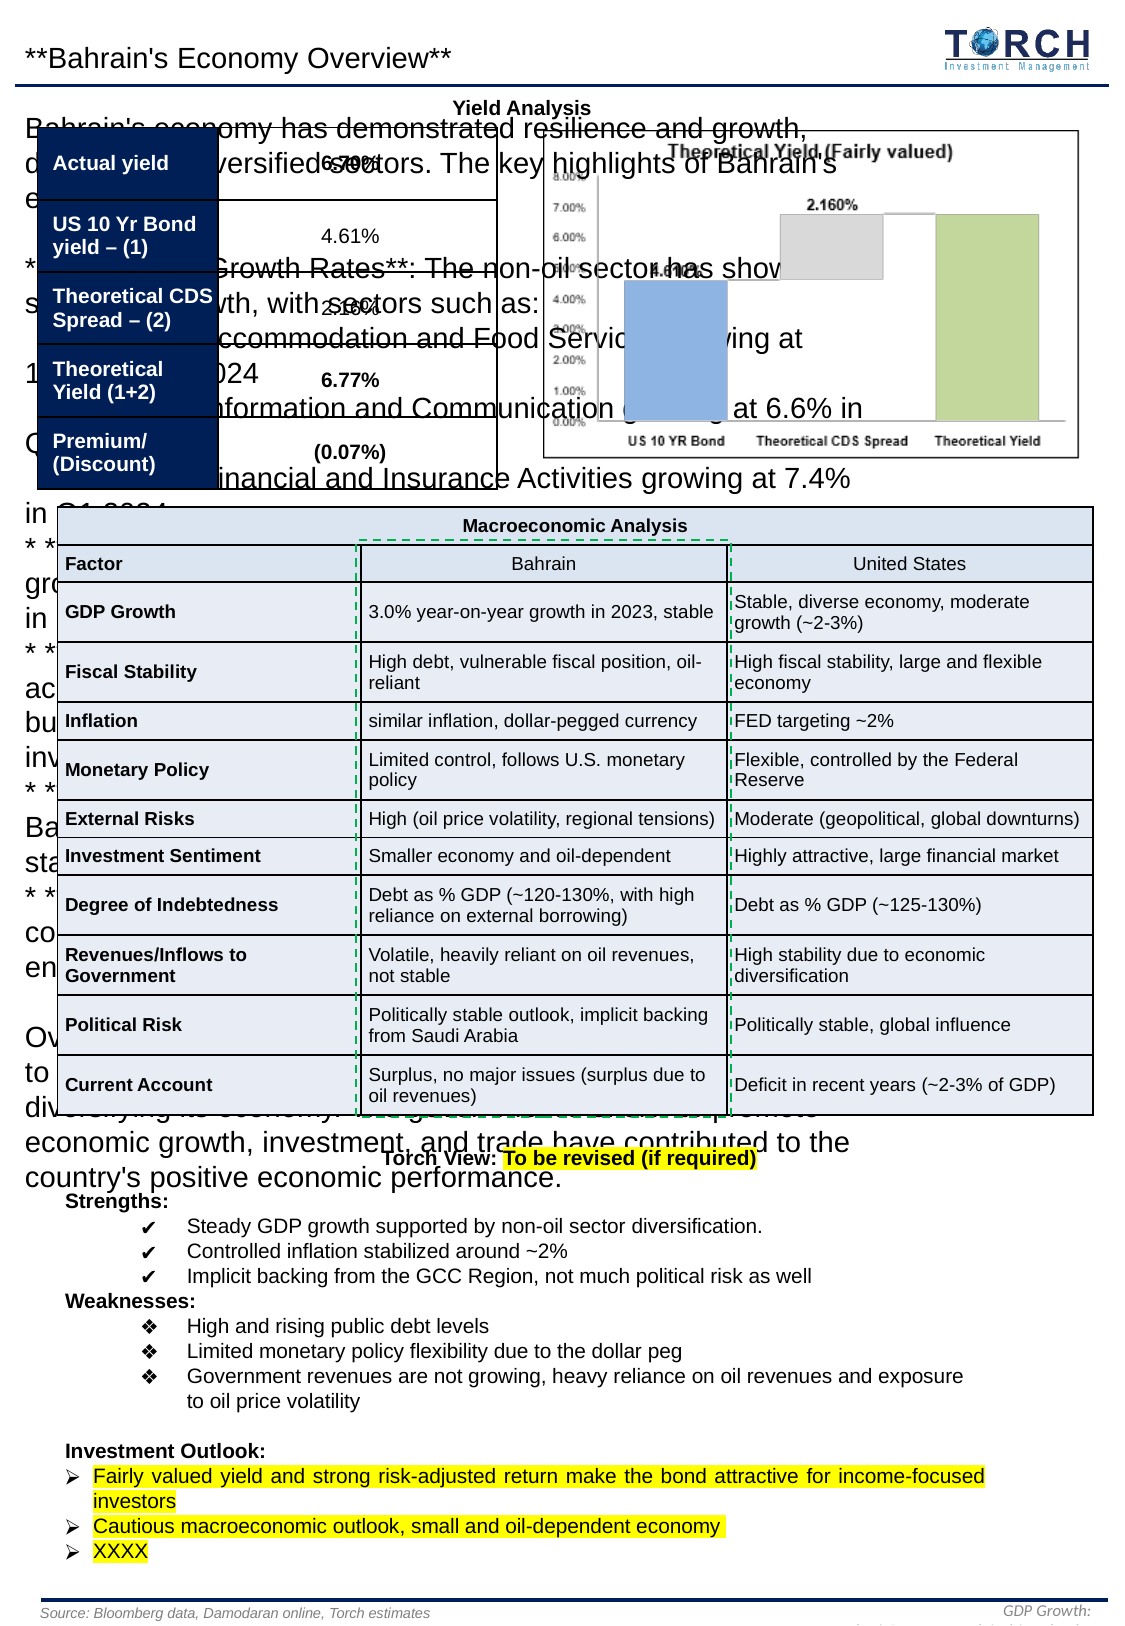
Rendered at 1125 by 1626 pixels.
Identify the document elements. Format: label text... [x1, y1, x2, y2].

table_header 6.70% [219, 128, 496, 199]
table_cell Highly attractive, large financial market [732, 838, 1092, 874]
table_cell Degree of Indebtedness [58, 876, 356, 934]
table_cell High stability due to economic diversification [732, 936, 1092, 994]
table_cell Politically stable, global influence [732, 996, 1092, 1054]
text_box **Bahrain's Economy Overview** Bahrain's economy has demonstrated resilience and growth, driven by its diversified sectors. The key highlights of Bahrain's economy are: * **Real GDP Growth Rates**: The non-oil sector has shown significant growth, with sectors such as: + Accommodation and Food Services growing at 10.7% in Q1 2024 + Information and Communication growing at 6.6% in Q1 2024 + Financial and Insurance Activities growing at 7.4% in Q1 2024 * **Sector Performance**: The oil sector has also shown positive growth, with Crude Petroleum and Natural Gas growing at 3.4% in Q1 2024 * **Trade and Investment**: Bahrain's trade balance and current account have been influenced by its strategic location and business-friendly environment, attracting foreign direct investment (FDI) * **Monetary Policy and Financial Sector**: The Central Bank of Bahrain has played a crucial role in maintaining monetary stability and promoting financial sector development * **Global Competitiveness**: Bahrain has been ranked competitively in global indices, reflecting its business-friendly environment and attractive investment opportunities Overall, Bahrain's economy has demonstrated its ability to adapt to global changes and has made significant progress in diversifying its economy. The government's efforts to promote economic growth, investment, and trade have contributed to the country's positive economic performance. [24, 37, 873, 1194]
table_cell Inflation [58, 703, 356, 739]
table_cell Political Risk [58, 996, 356, 1054]
table_header Macroeconomic Analysis [58, 508, 1092, 544]
table_cell Investment Sentiment [58, 838, 356, 874]
table_cell Current Account [58, 1056, 356, 1114]
table_cell Debt as % GDP (~125-130%) [732, 876, 1092, 934]
table_cell FED targeting ~2% [732, 703, 1092, 739]
table_cell External Risks [58, 801, 356, 837]
table_cell US 10 Yr Bond yield – (1) [38, 201, 217, 271]
picture [945, 27, 1089, 72]
table_cell High fiscal stability, large and flexible economy [732, 643, 1092, 701]
table_header Actual yield [38, 128, 217, 199]
table_cell GDP Growth [58, 583, 356, 641]
table_cell Stable, diverse economy, moderate growth (~2-3%) [732, 583, 1092, 641]
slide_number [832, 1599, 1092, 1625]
table_cell Deficit in recent years (~2-3% of GDP) [732, 1056, 1092, 1114]
table_cell Revenues/Inflows to Government [58, 936, 356, 994]
table_cell 6.77% [219, 345, 496, 416]
table_cell Monetary Policy [58, 741, 356, 799]
table_cell 2.16% [219, 273, 496, 343]
table_cell United States [732, 546, 1092, 581]
table_cell Flexible, controlled by the Federal Reserve [732, 741, 1092, 799]
table_cell Fiscal Stability [58, 643, 356, 701]
table_cell Theoretical CDS Spread – (2) [38, 273, 217, 343]
table_cell 4.61% [219, 201, 496, 271]
text_box Strengths: Steady GDP growth supported by non-oil sector diversification. Controlled inflation stabilized around ~2% Implicit backing from the GCC Region, not much political risk as well Weaknesses: High and rising public debt levels Limited monetary policy flexibility due to the dollar peg Government revenues are not growing, heavy reliance on oil revenues and exposure to oil price volatility Investment Outlook: Fairly valued yield and strong risk-adjusted return make the bond attractive for income-focused investors Cautious macroeconomic outlook, small and oil-dependent economy XXXX [50, 1180, 1000, 1571]
table_cell Premium/ (Discount) [38, 418, 217, 488]
picture [543, 130, 1083, 461]
text_box Source: Bloomberg data, Damodaran online, Torch estimates [24, 1596, 788, 1625]
table_cell Theoretical Yield (1+2) [38, 345, 217, 416]
text_box [356, 539, 732, 1117]
table_cell (0.07%) [219, 418, 496, 488]
text_box Torch View: To be revised (if required) [37, 1137, 1101, 1178]
table_cell Moderate (geopolitical, global downturns) [732, 801, 1092, 837]
text_box Yield Analysis [437, 87, 650, 128]
table_cell Factor [58, 546, 356, 581]
